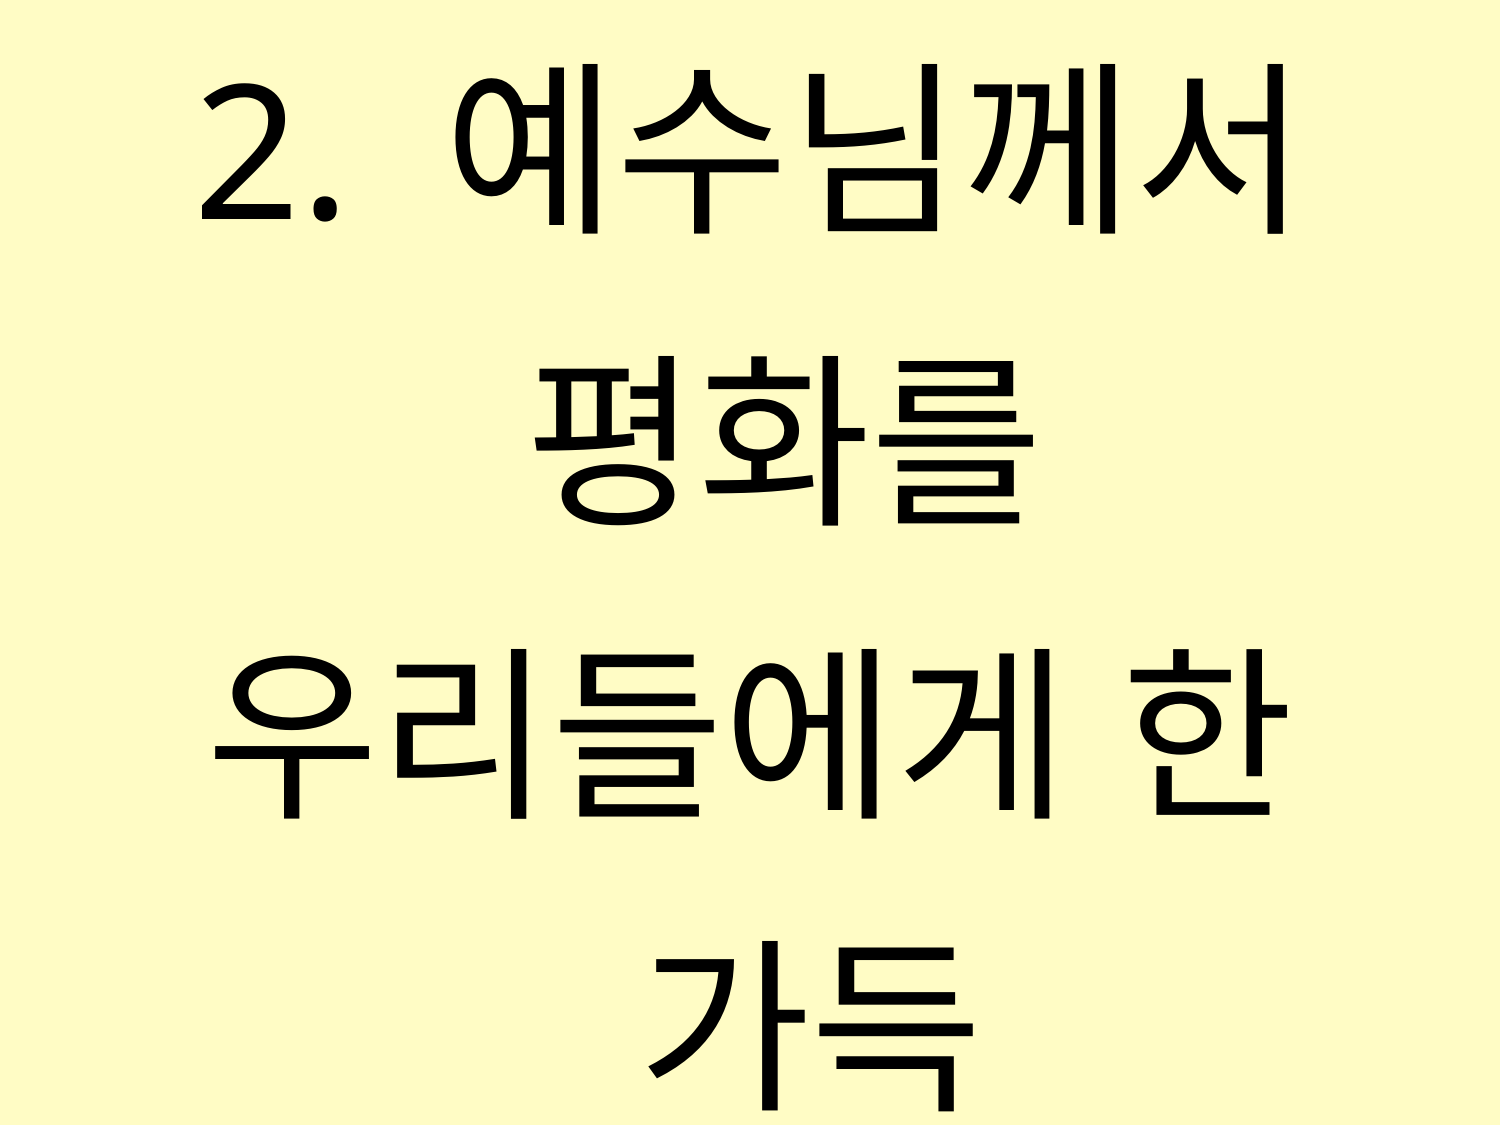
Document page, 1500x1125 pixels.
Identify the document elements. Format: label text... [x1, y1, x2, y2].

text_box 2. 예수님께서 평화를 우리들에게 한 가득 수녀님께 평화 수녀님께 평화 서로서로 나눠줍시다 [0, 0, 1500, 1125]
